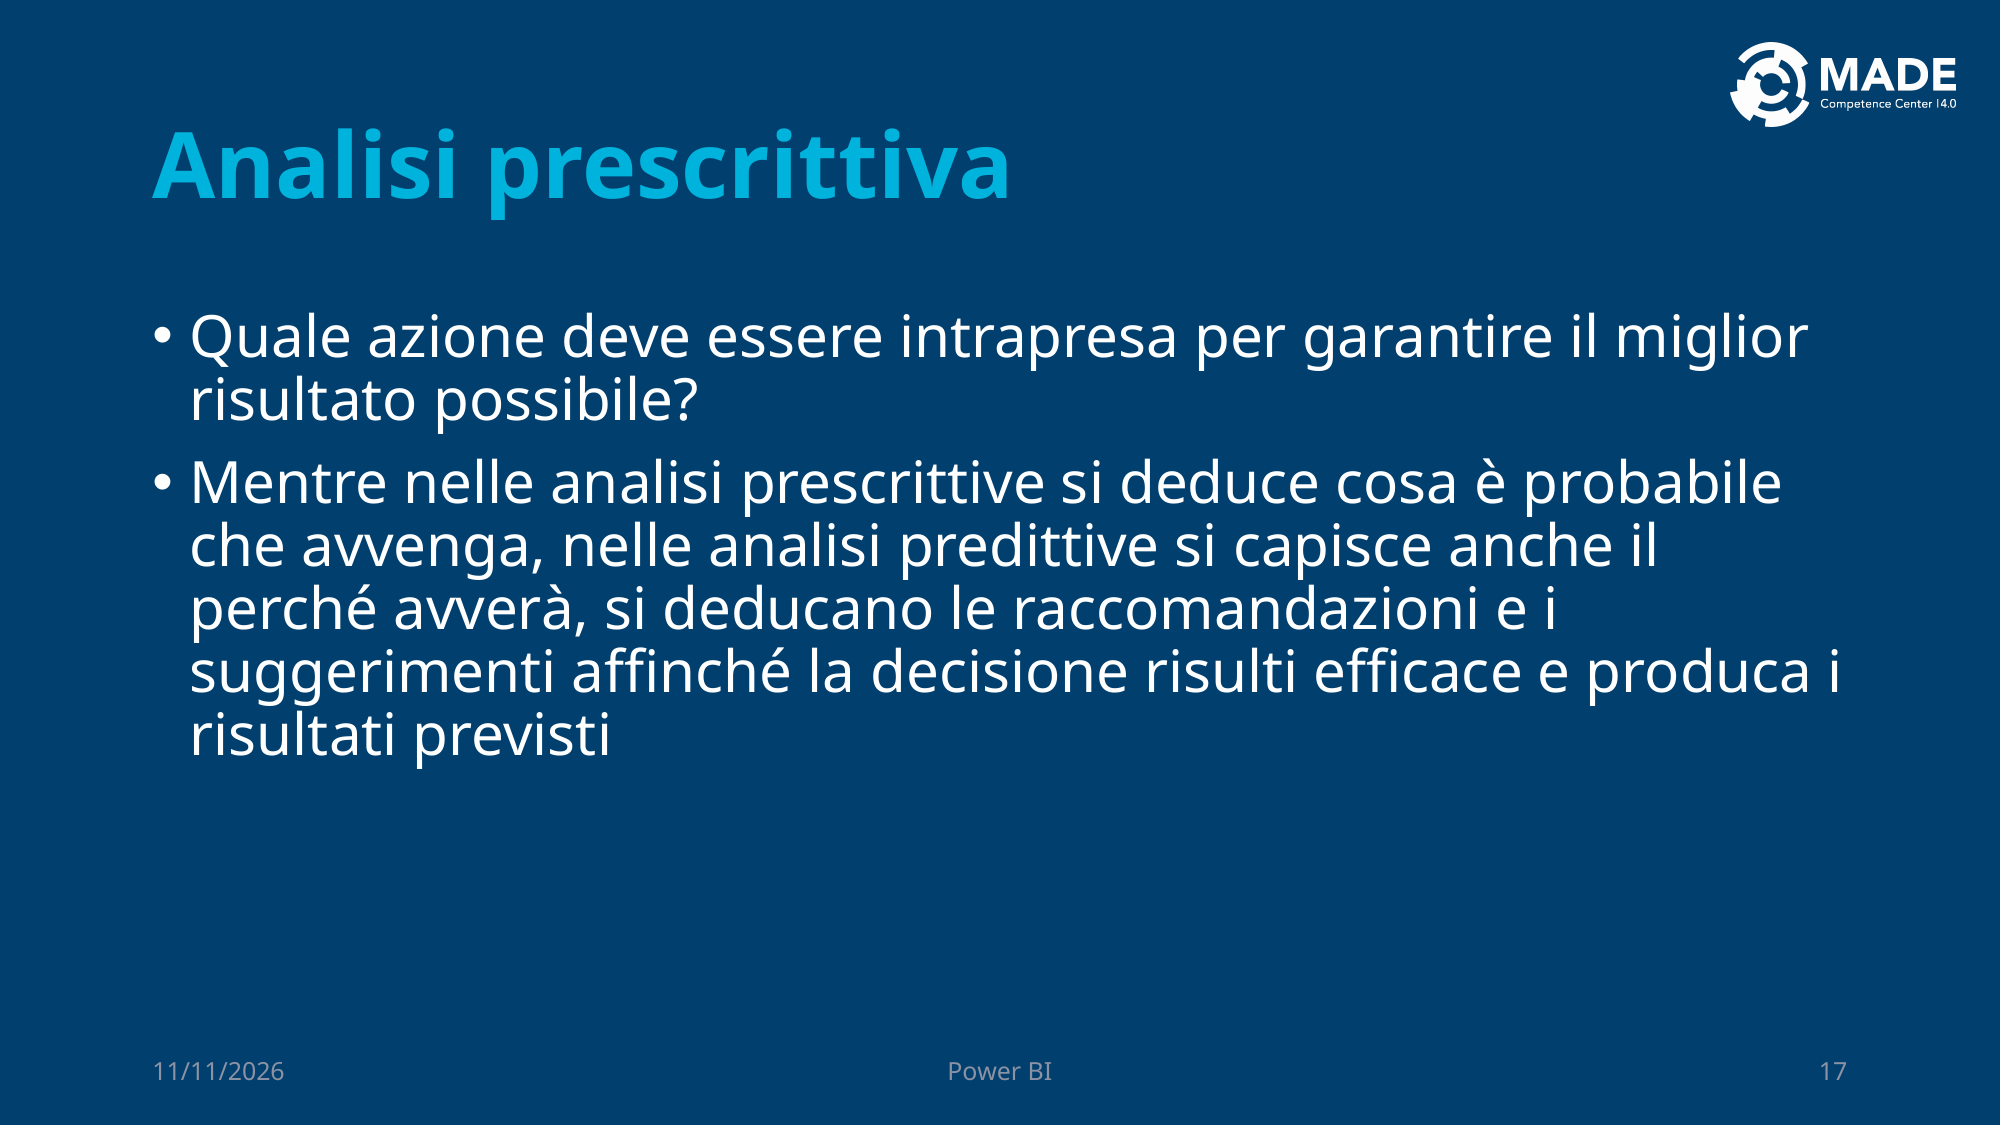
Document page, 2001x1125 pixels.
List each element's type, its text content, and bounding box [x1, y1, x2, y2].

picture [1730, 42, 1956, 127]
list Quale azione deve essere intrapresa per garantire il miglior risultato possibile? Mentre nelle analisi prescrittive si deduce cosa è probabile che avvenga, nelle analisi predittive si capisce anche il perché avverà, si deducano le raccomandazioni e i suggerimenti affinché la decisione risulti efficace e produca i risultati previsti [137, 299, 1863, 1014]
slide_number 17 [1412, 1042, 1863, 1103]
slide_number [137, 1042, 588, 1103]
title Analisi prescrittiva [137, 59, 1670, 278]
footer Power BI [662, 1042, 1338, 1103]
